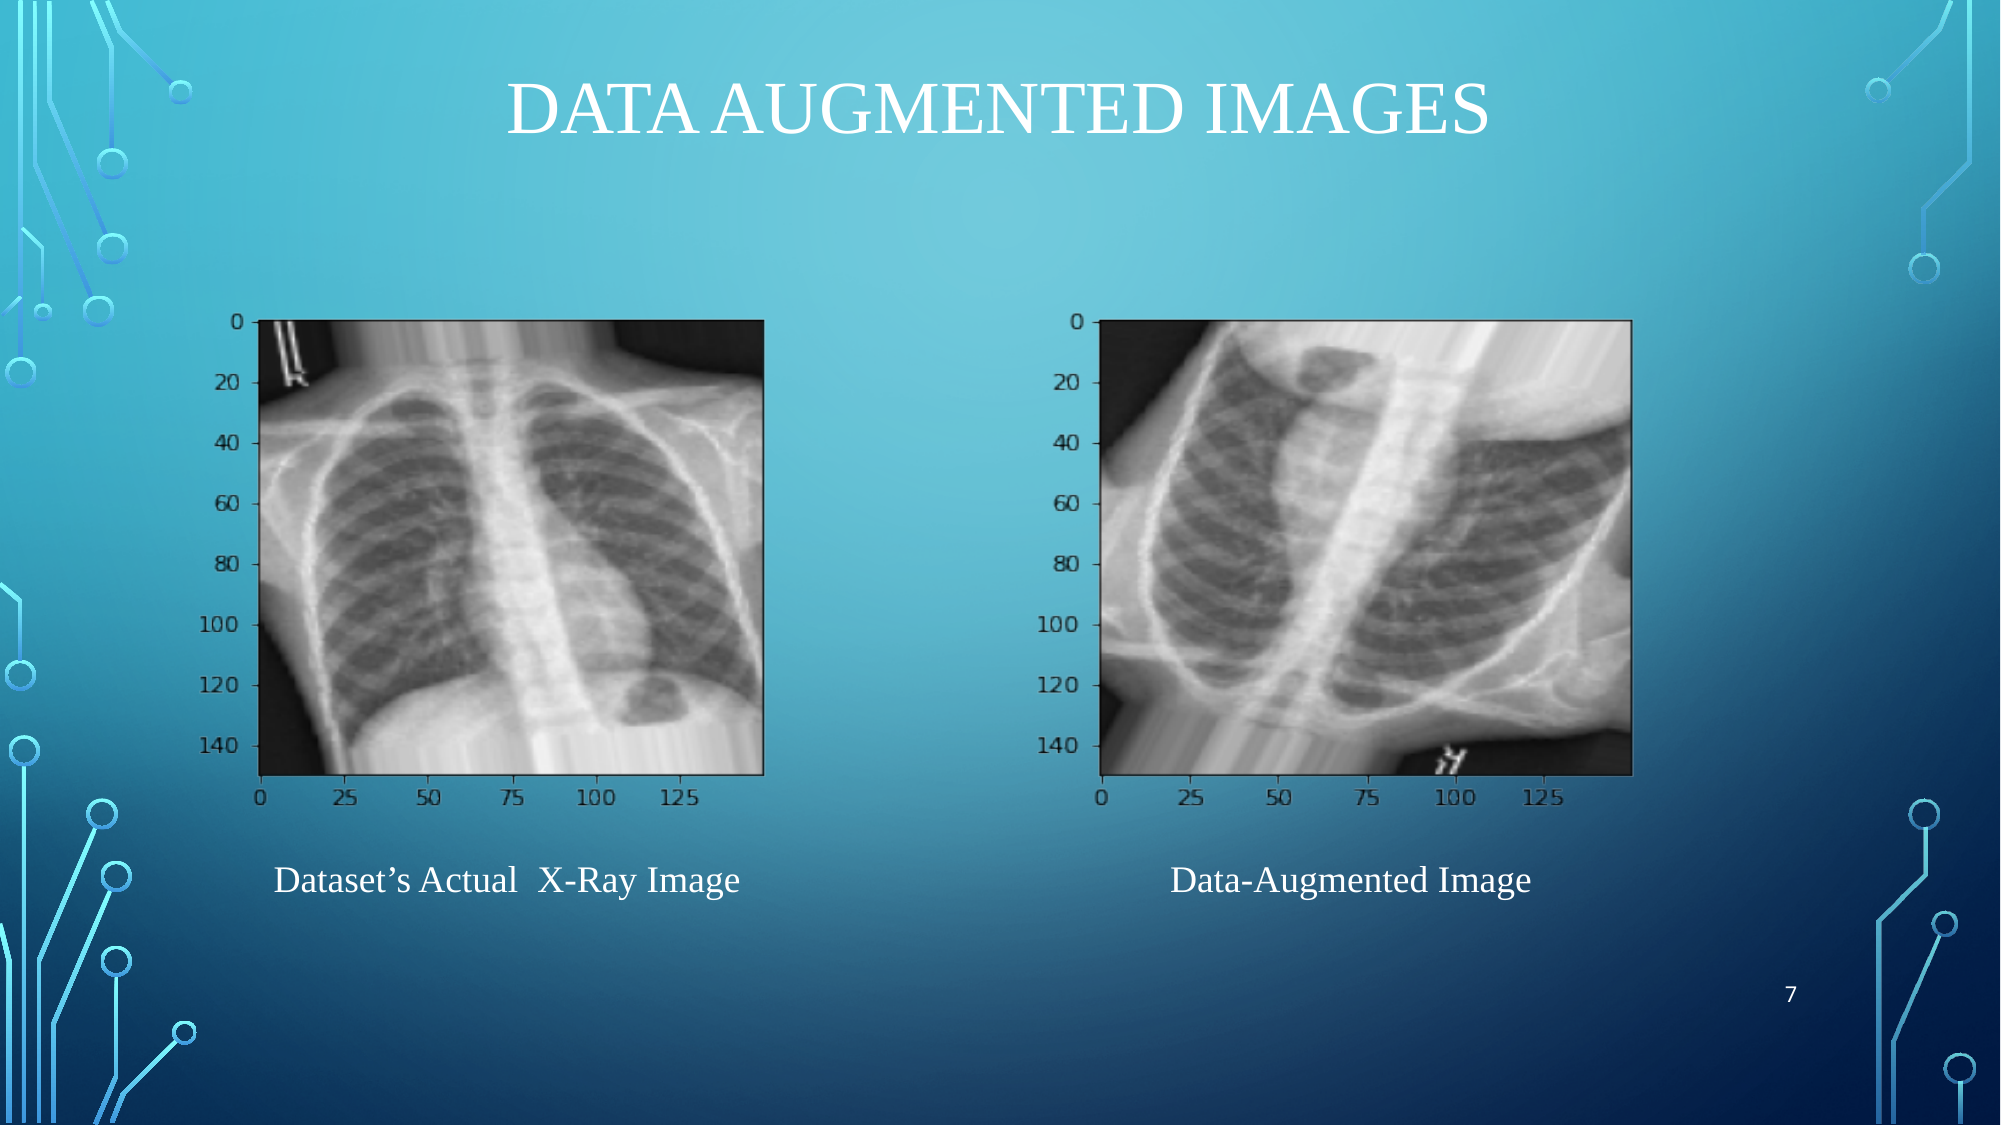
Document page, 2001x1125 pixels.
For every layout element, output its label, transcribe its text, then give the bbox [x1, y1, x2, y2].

picture [1019, 299, 1646, 826]
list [182, 299, 777, 826]
slide_number 7 [1685, 965, 1813, 1025]
title Data AUGMENTED images [187, 28, 1813, 192]
text_box Data-Augmented Image [1078, 847, 1624, 908]
text_box Dataset’s Actual X-Ray Image [258, 847, 777, 908]
